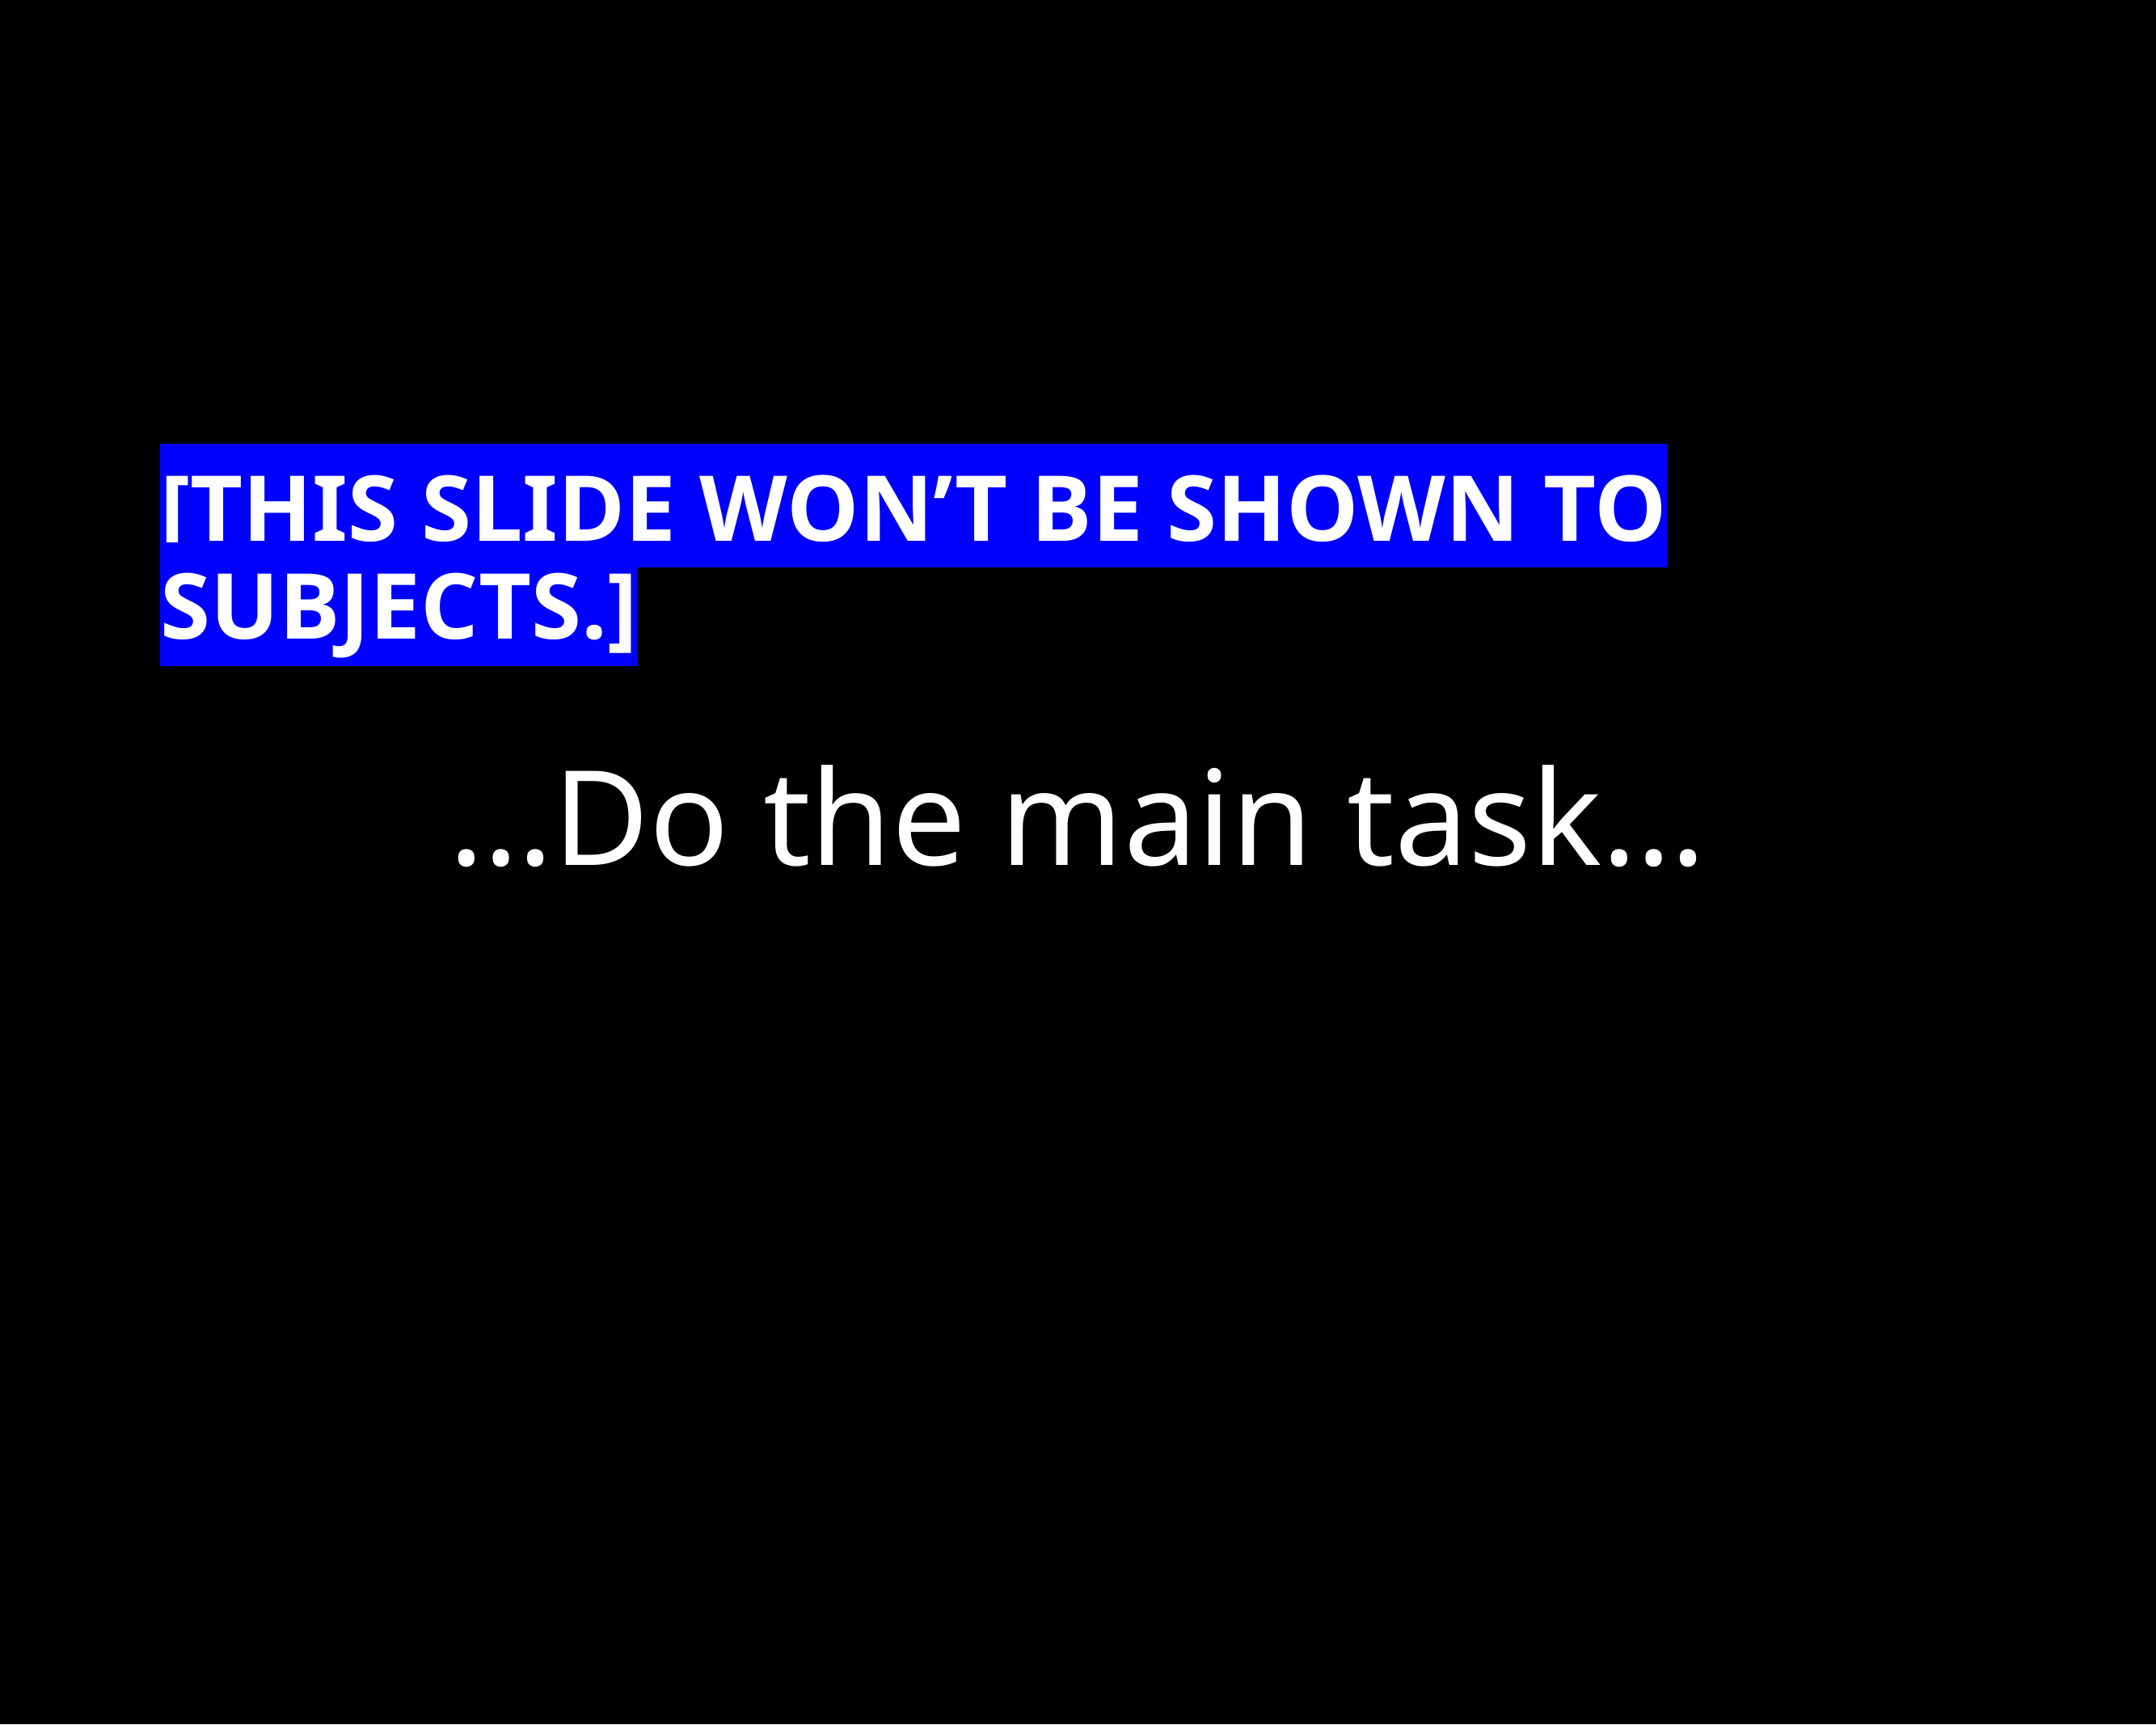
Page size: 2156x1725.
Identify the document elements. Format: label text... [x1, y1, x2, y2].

title …Do the main task… [148, 705, 2008, 940]
text_box [THIS SLIDE WON’T BE SHOWN TO SUBJECTS.] [148, 443, 2008, 678]
